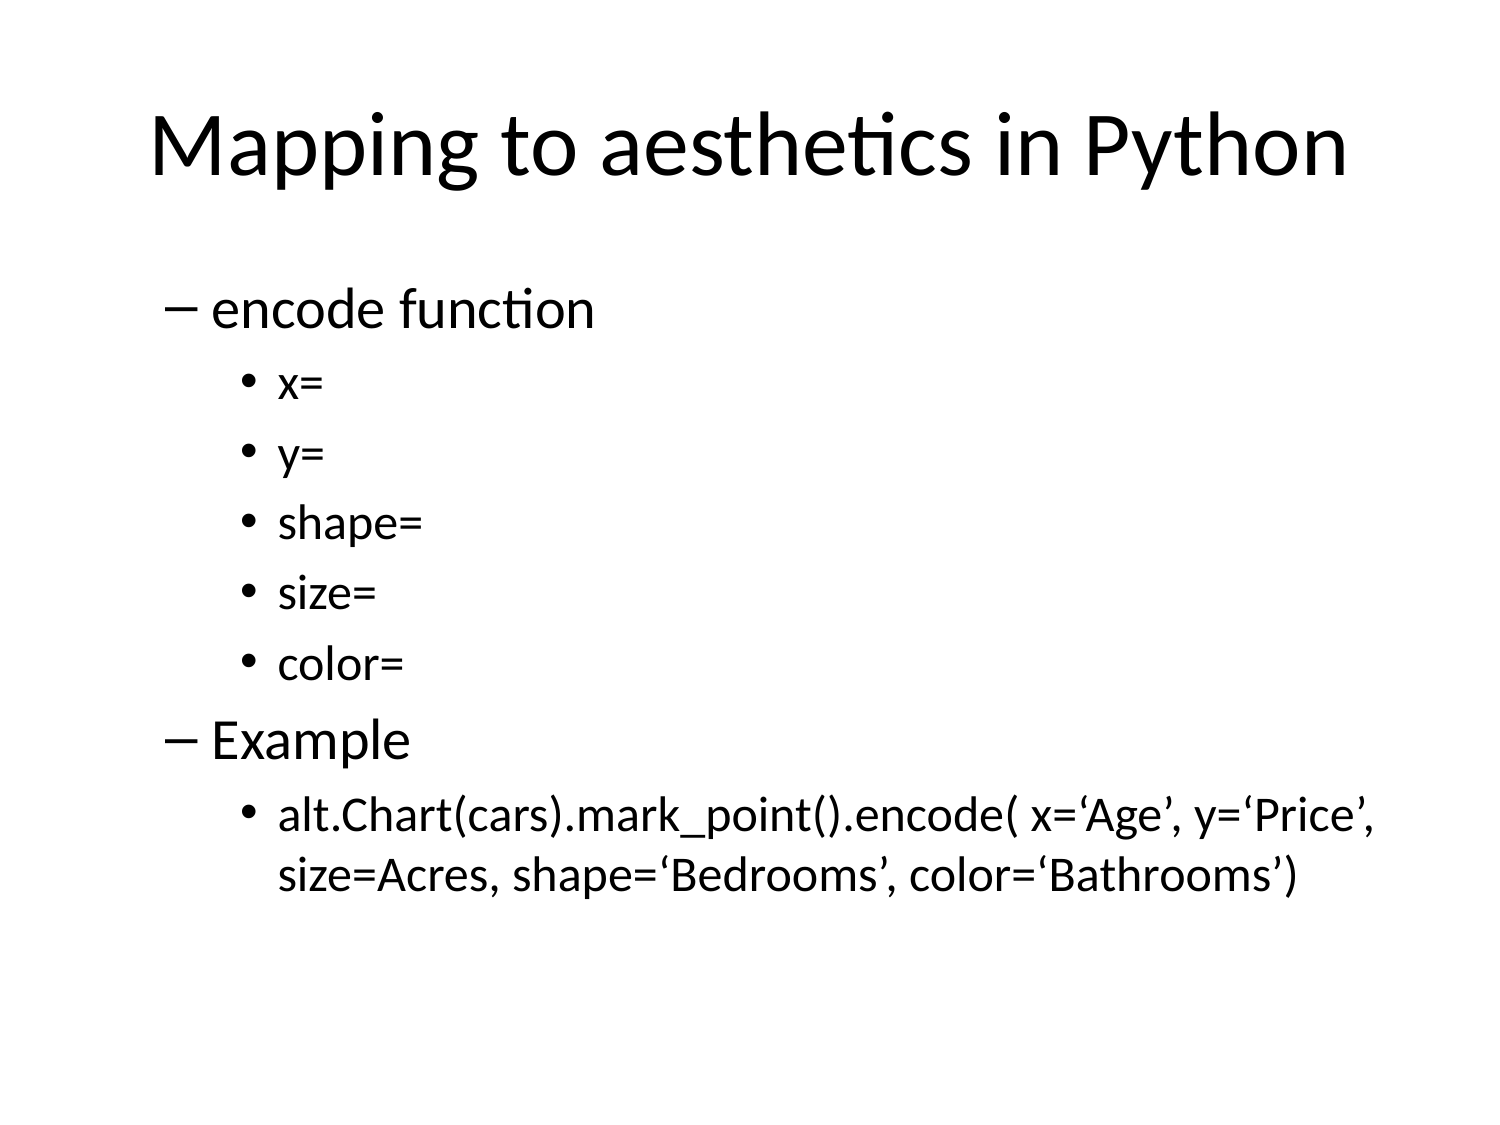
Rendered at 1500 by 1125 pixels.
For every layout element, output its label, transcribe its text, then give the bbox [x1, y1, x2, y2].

list encode function x= y= shape= size= color= Example alt.Chart(cars).mark_point().encode( x=‘Age’, y=‘Price’, size=Acres, shape=‘Bedrooms’, color=‘Bathrooms’) [75, 262, 1425, 1005]
title Mapping to aesthetics in Python [75, 45, 1425, 233]
